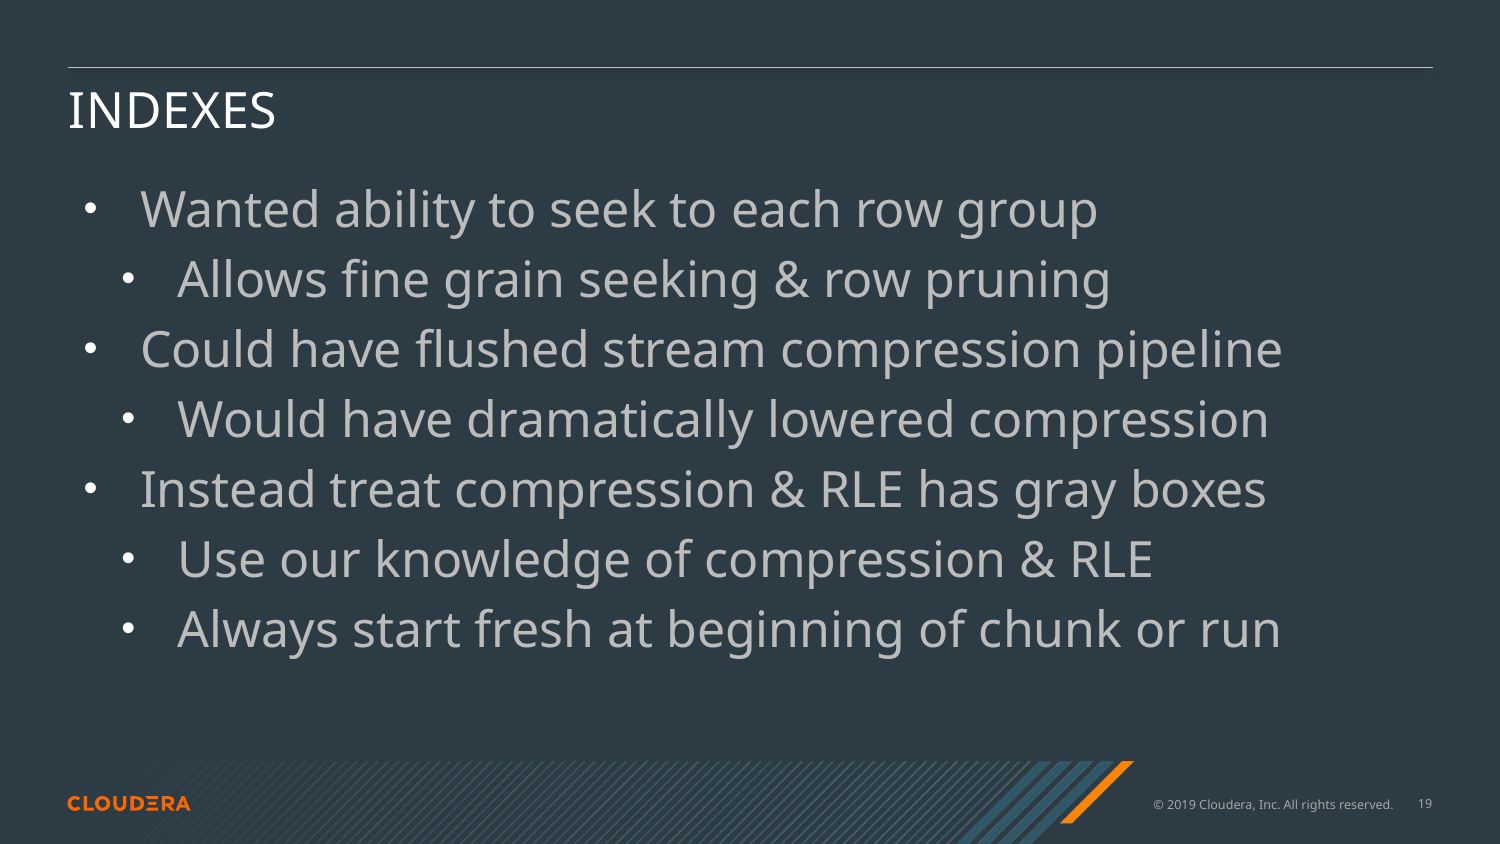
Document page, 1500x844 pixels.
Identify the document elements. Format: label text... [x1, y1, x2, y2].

picture [0, 761, 1134, 844]
list Wanted ability to seek to each row group Allows fine grain seeking & row pruning Could have flushed stream compression pipeline Would have dramatically lowered compression Instead treat compression & RLE has gray boxes Use our knowledge of compression & RLE Always start fresh at beginning of chunk or run [68, 170, 1432, 744]
title Indexes [68, 75, 1432, 144]
